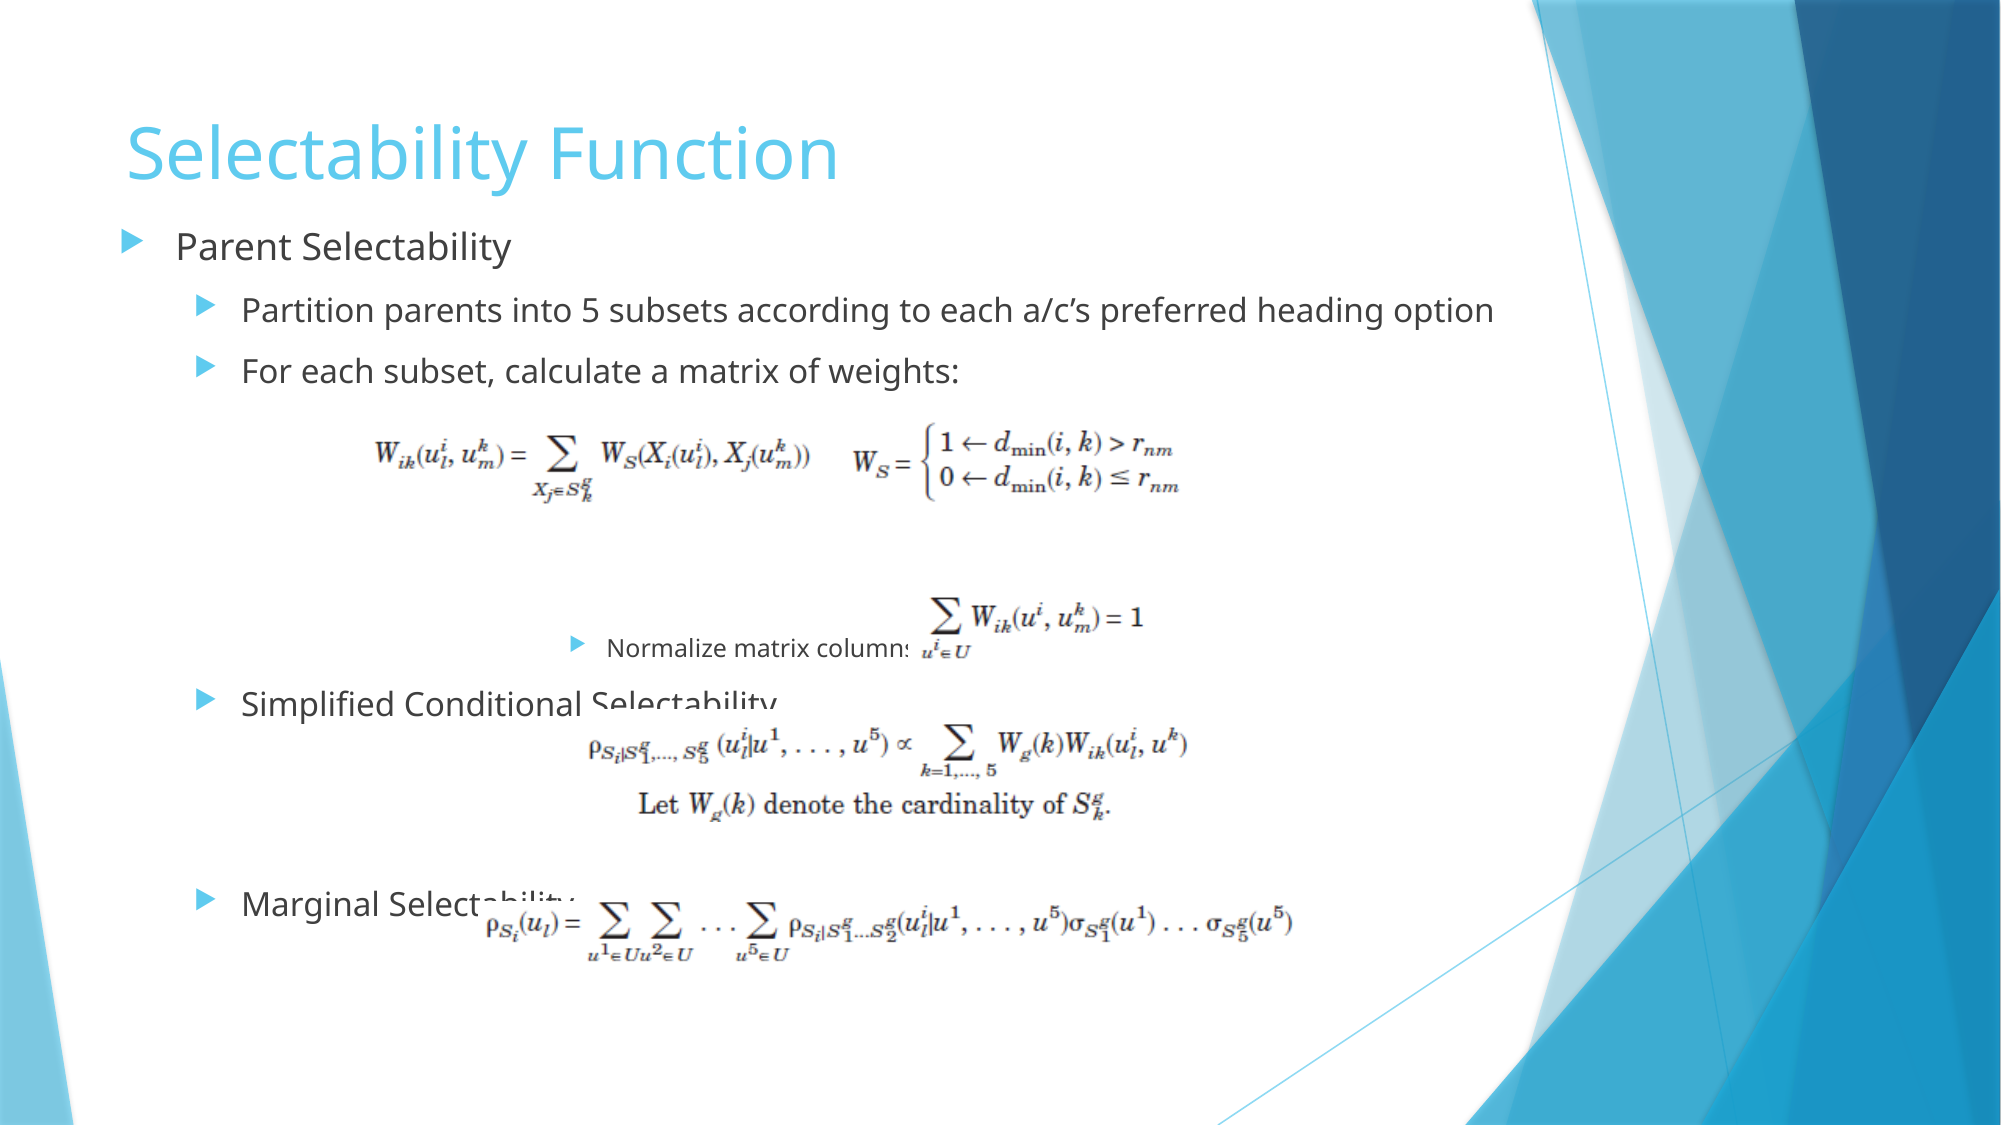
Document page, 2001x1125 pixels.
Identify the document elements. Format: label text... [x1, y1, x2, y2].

title Selectability Function [111, 99, 1522, 202]
picture [365, 428, 817, 511]
picture [579, 708, 1199, 823]
picture [478, 900, 1300, 967]
picture [907, 582, 1169, 668]
picture [834, 414, 1199, 524]
